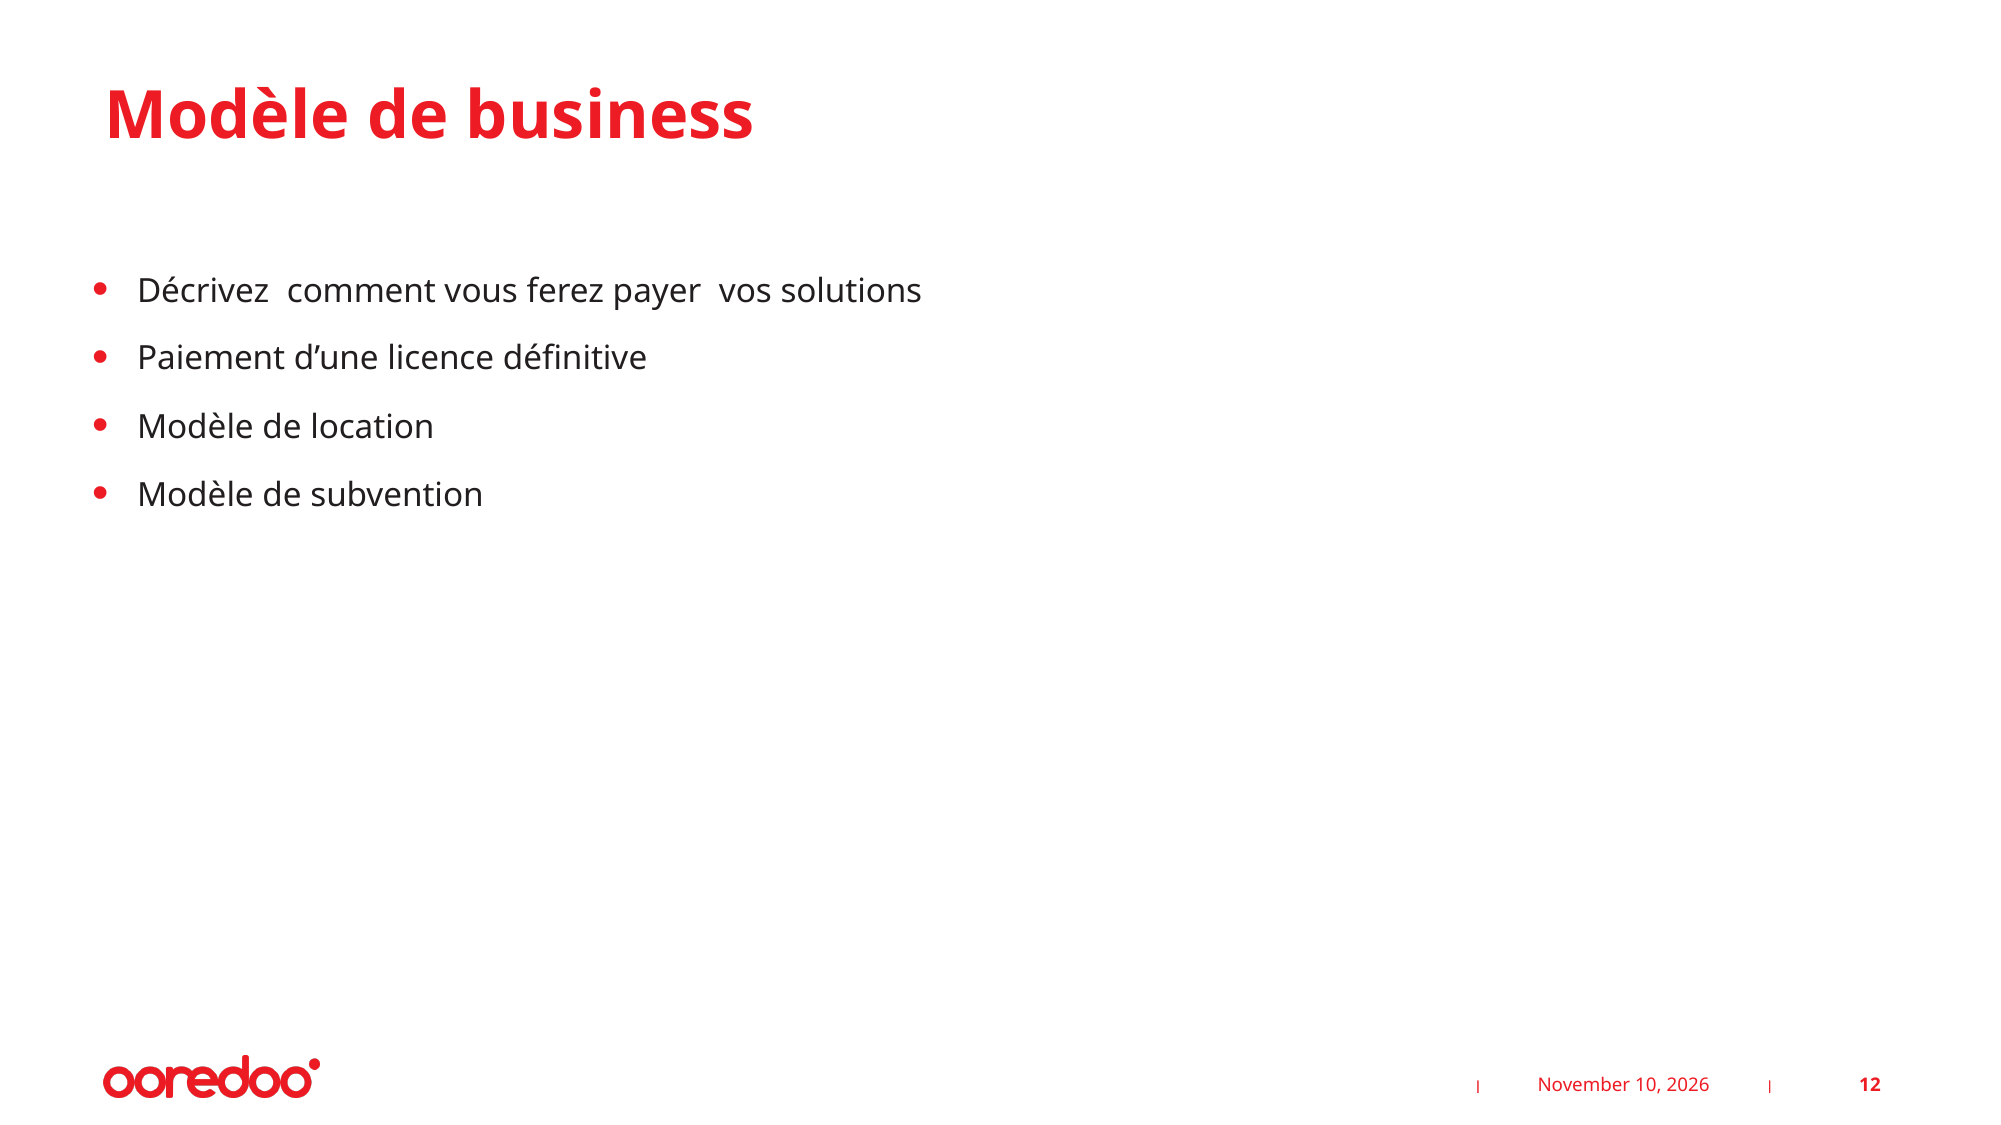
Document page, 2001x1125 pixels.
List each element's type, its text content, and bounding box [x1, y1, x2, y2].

text_box Décrivez comment vous ferez payer vos solutions Paiement d’une licence définitive Modèle de location Modèle de subvention [77, 261, 1462, 979]
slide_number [1480, 1055, 1766, 1116]
slide_number 12 [1766, 1055, 1896, 1116]
picture [103, 1055, 320, 1098]
title Modèle de business [104, 10, 1896, 161]
